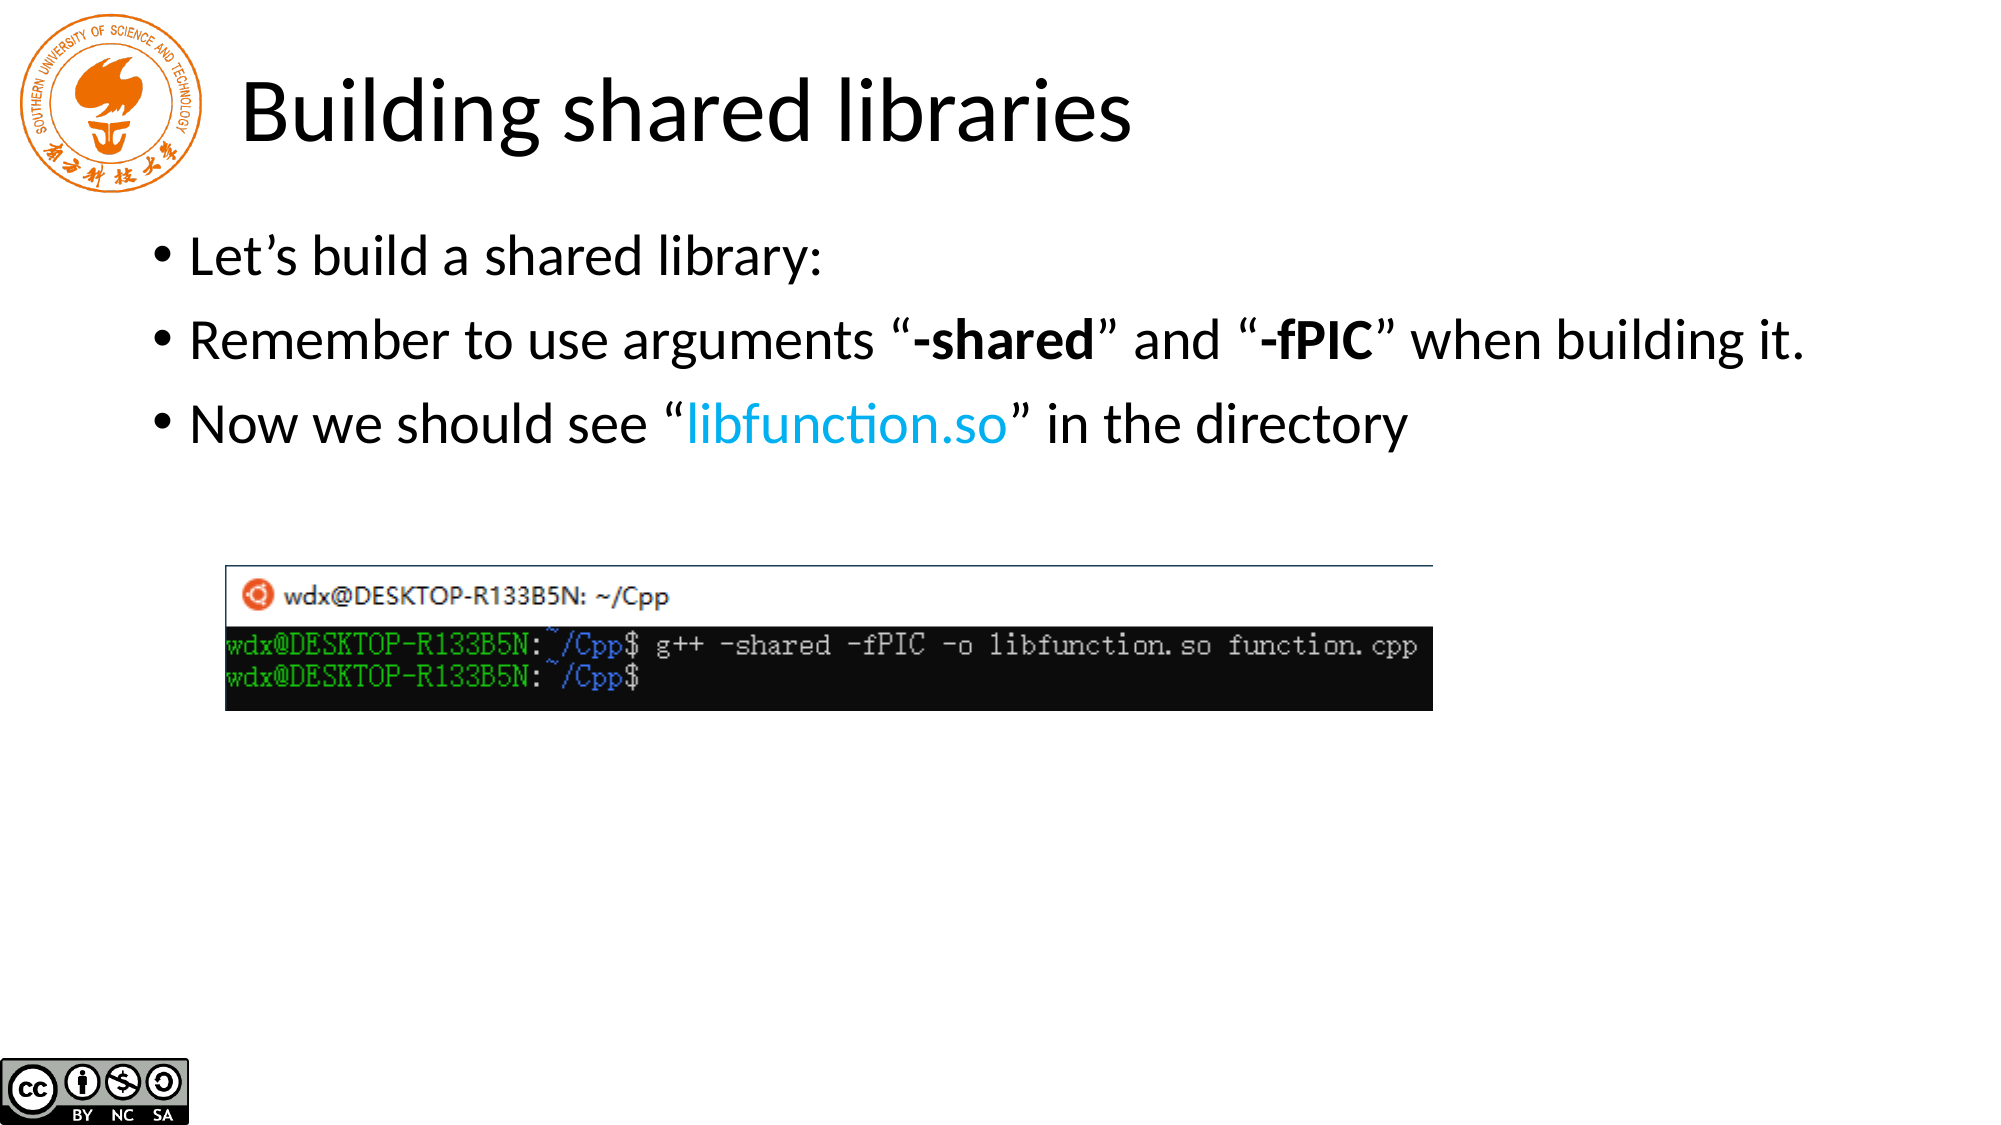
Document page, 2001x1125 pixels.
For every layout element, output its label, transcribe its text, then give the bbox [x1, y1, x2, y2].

title Building shared libraries [225, 43, 1951, 181]
picture [0, 1058, 189, 1125]
list Let’s build a shared library: Remember to use arguments “-shared” and “-fPIC” when building it. Now we should see “libfunction.so” in the directory [137, 217, 1951, 1014]
picture [225, 565, 1433, 711]
picture [18, 11, 202, 194]
